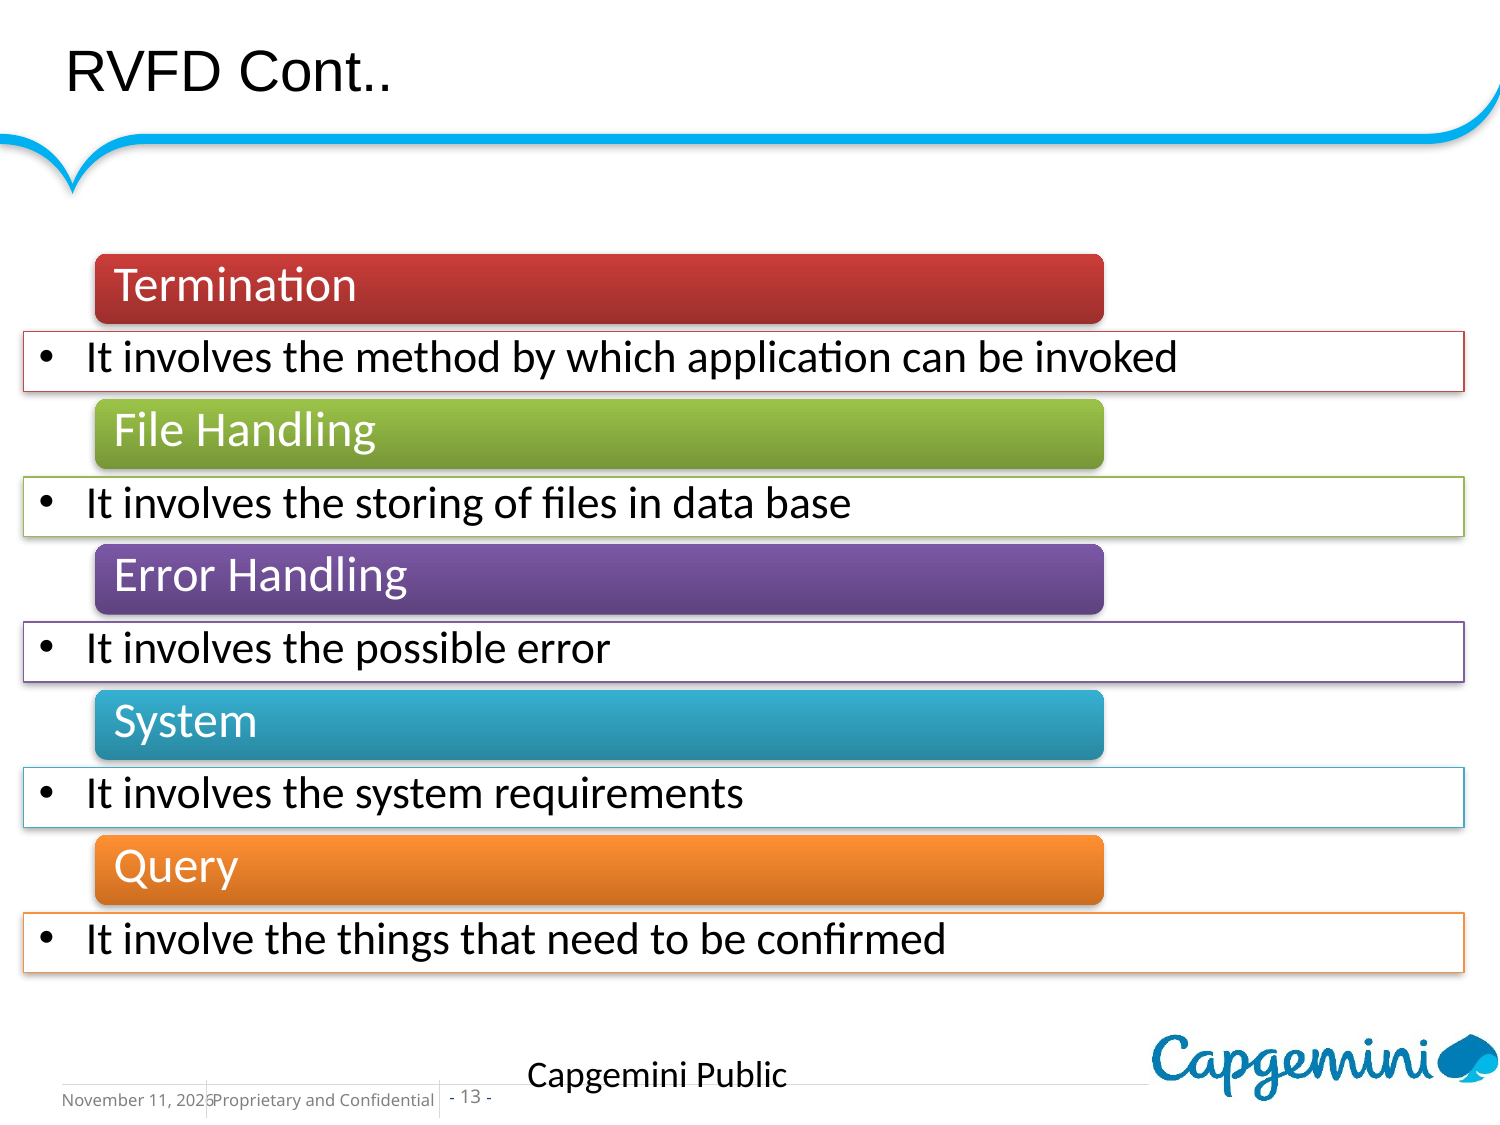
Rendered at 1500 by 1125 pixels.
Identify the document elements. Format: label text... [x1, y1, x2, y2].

title RVFD Cont.. [50, 3, 1400, 134]
footer Capgemini Public [512, 1042, 988, 1103]
picture [1149, 1029, 1500, 1102]
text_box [23, 245, 1465, 973]
